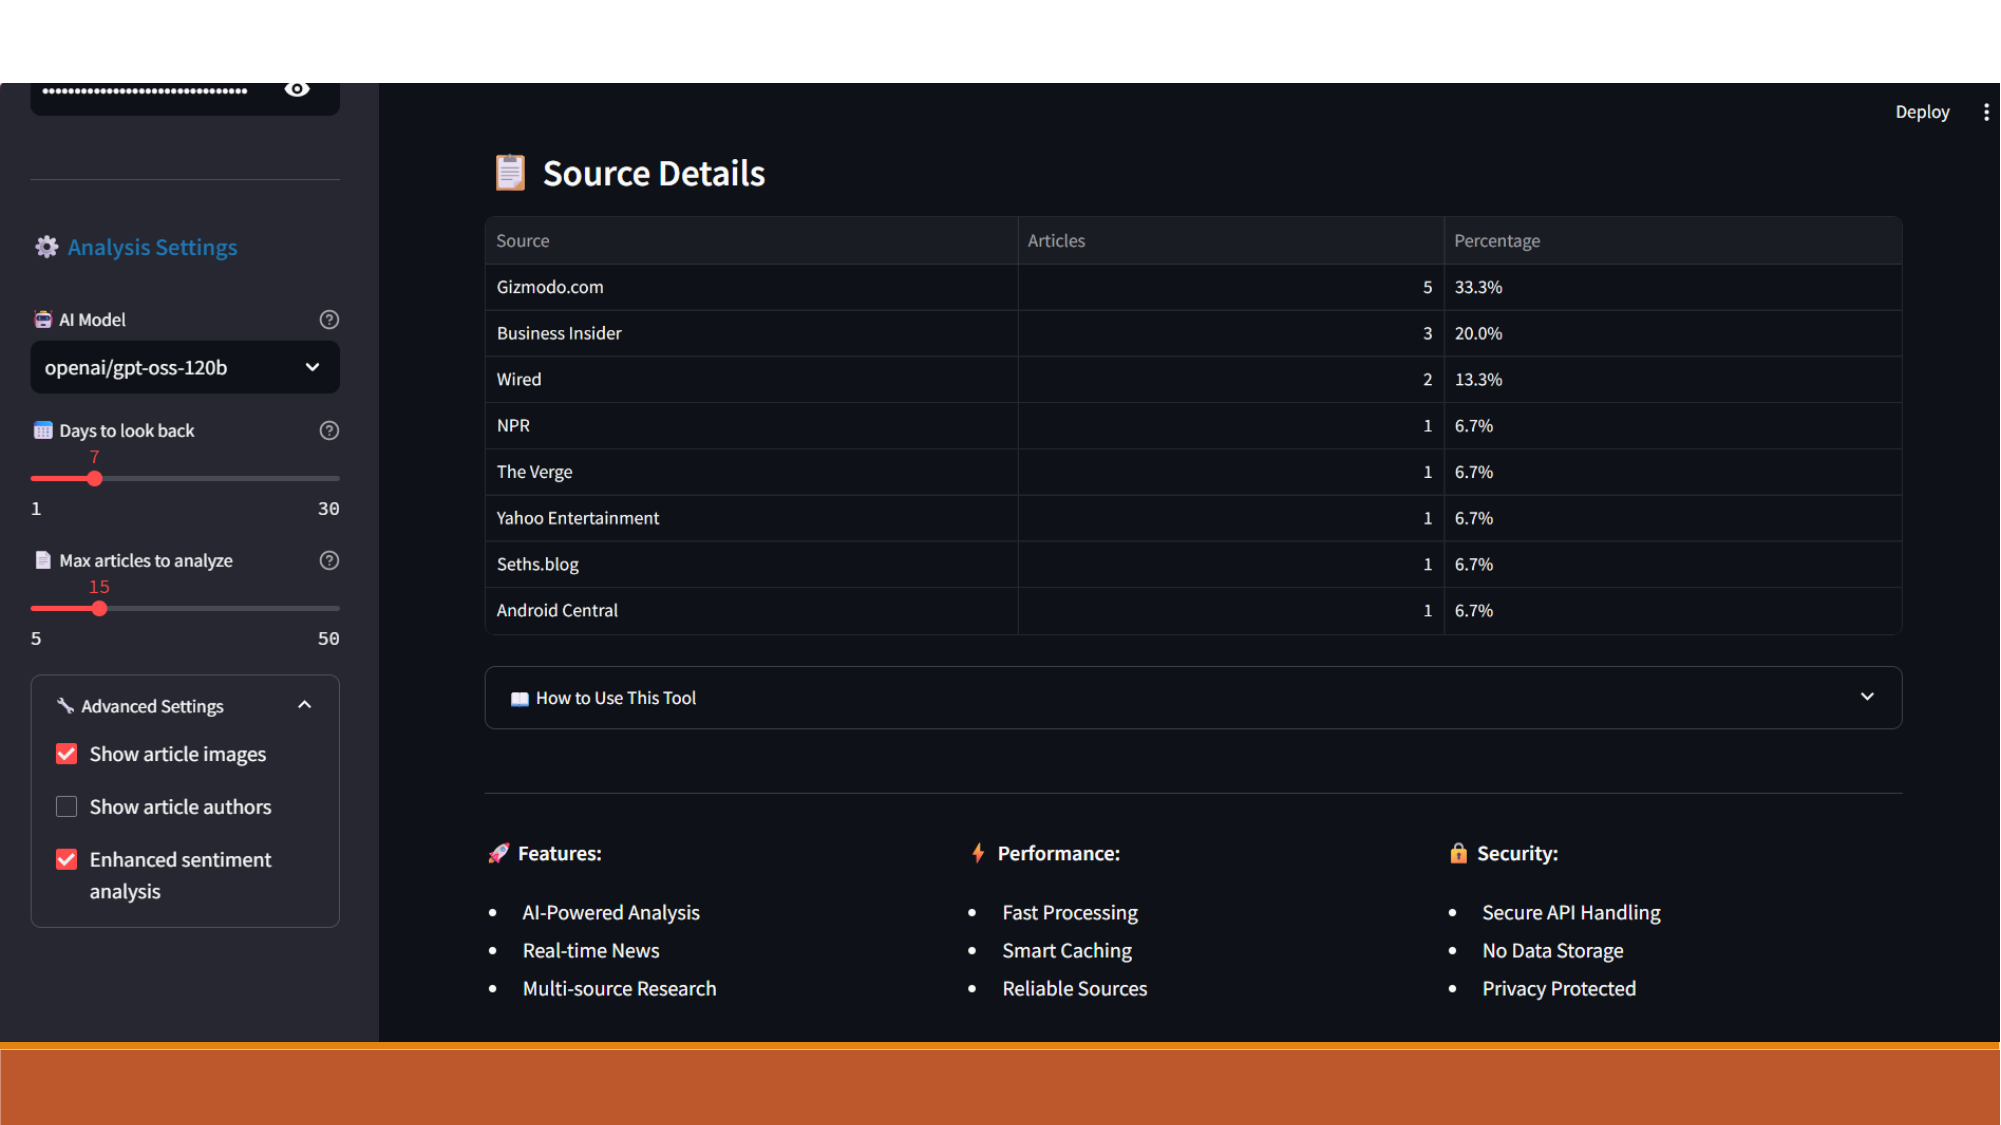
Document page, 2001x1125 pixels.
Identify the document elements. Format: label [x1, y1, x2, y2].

picture [0, 82, 2000, 1043]
